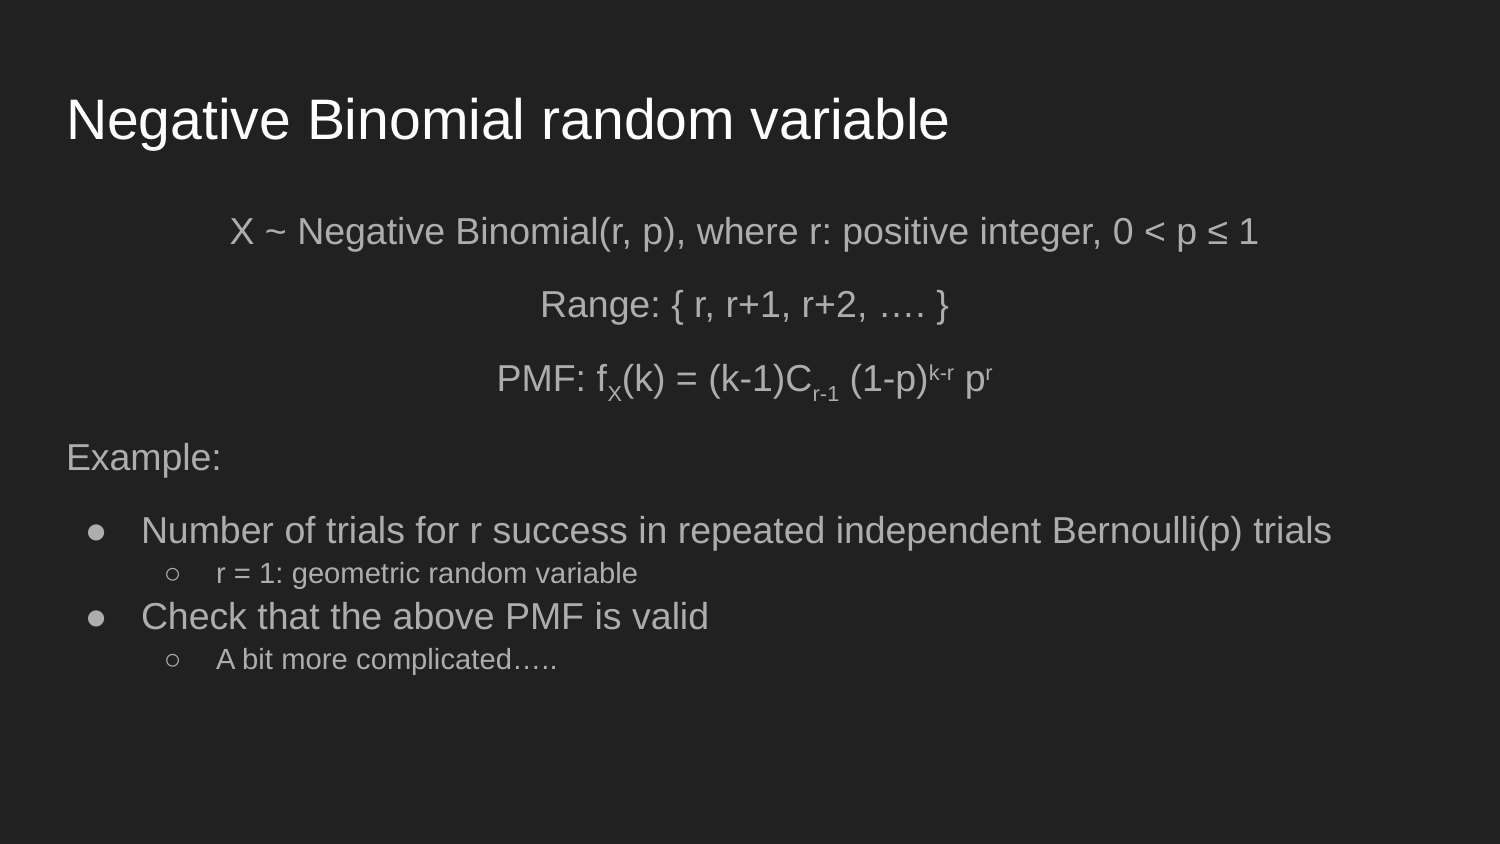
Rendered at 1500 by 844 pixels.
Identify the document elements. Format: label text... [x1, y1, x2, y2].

title Negative Binomial random variable [51, 72, 1449, 167]
list X ~ Negative Binomial(r, p), where r: positive integer, 0 < p ≤ 1 Range: { r, r+1, r+2, …. } PMF: fX(k) = (k-1)Cr-1 (1-p)k-r pr Example: Number of trials for r success in repeated independent Bernoulli(p) trials r = 1: geometric random variable Check that the above PMF is valid A bit more complicated….. [51, 189, 1449, 750]
